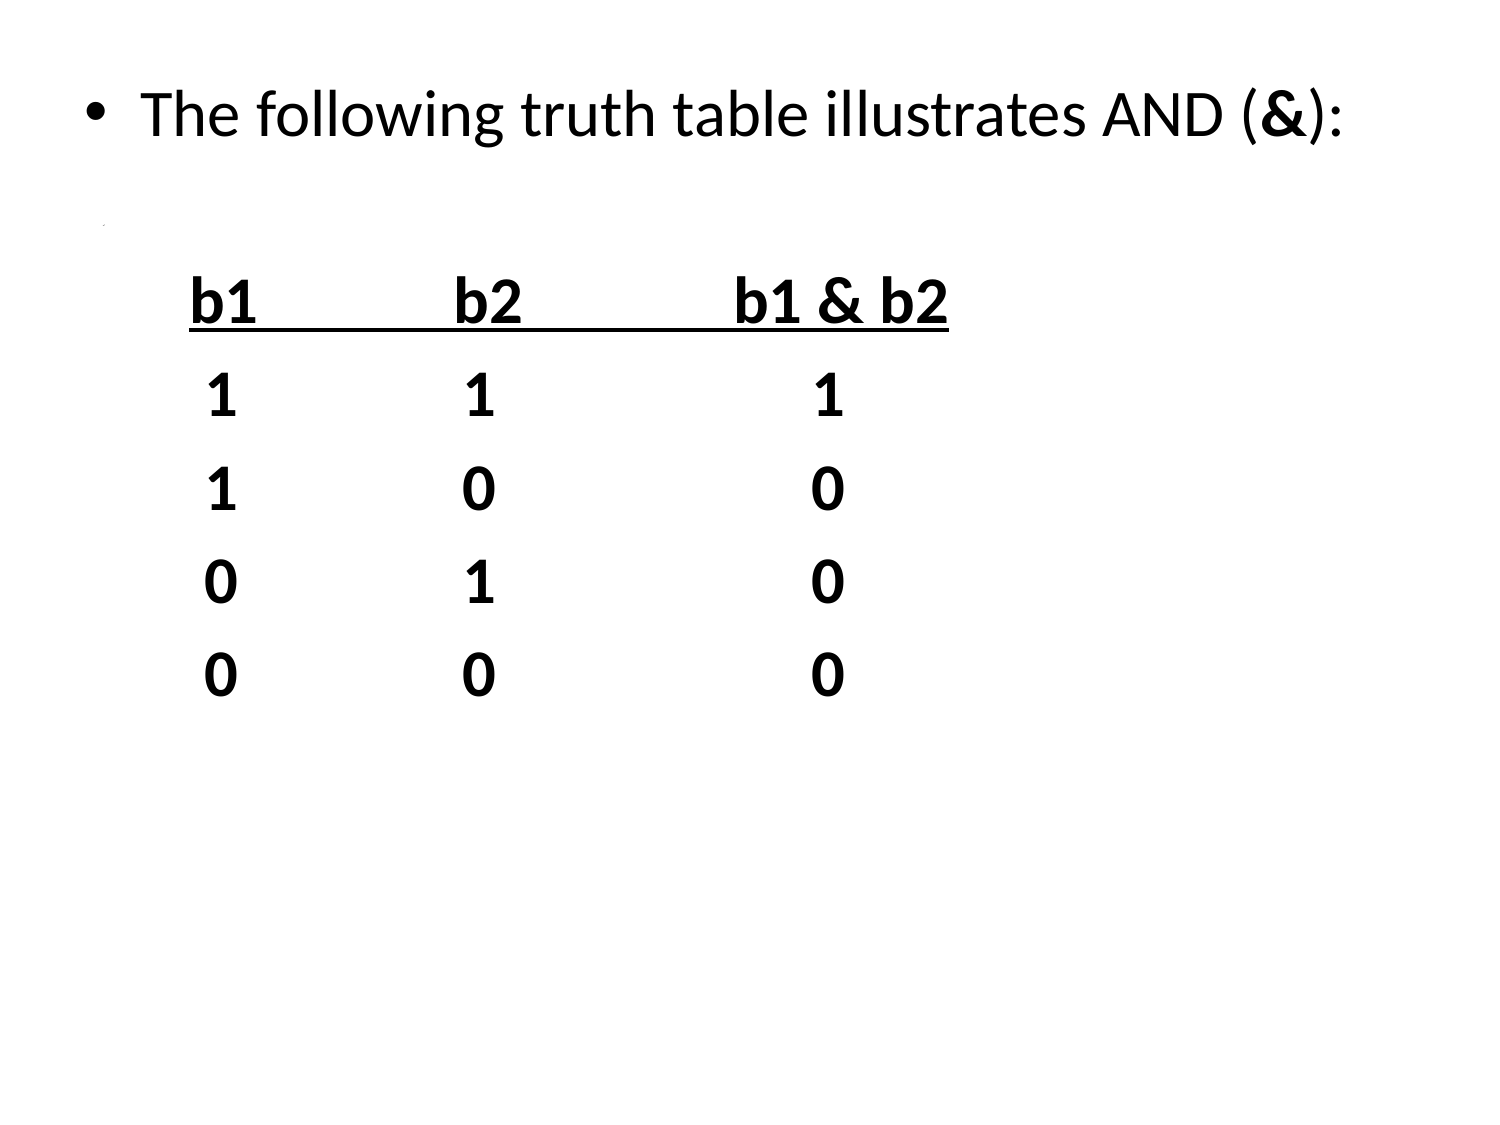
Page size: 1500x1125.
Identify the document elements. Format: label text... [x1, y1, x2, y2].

list The following truth table illustrates AND (&): b1 b2 b1 & b2 1 1 1 1 0 0 0 1 0 0 0 0 [69, 62, 1397, 1000]
